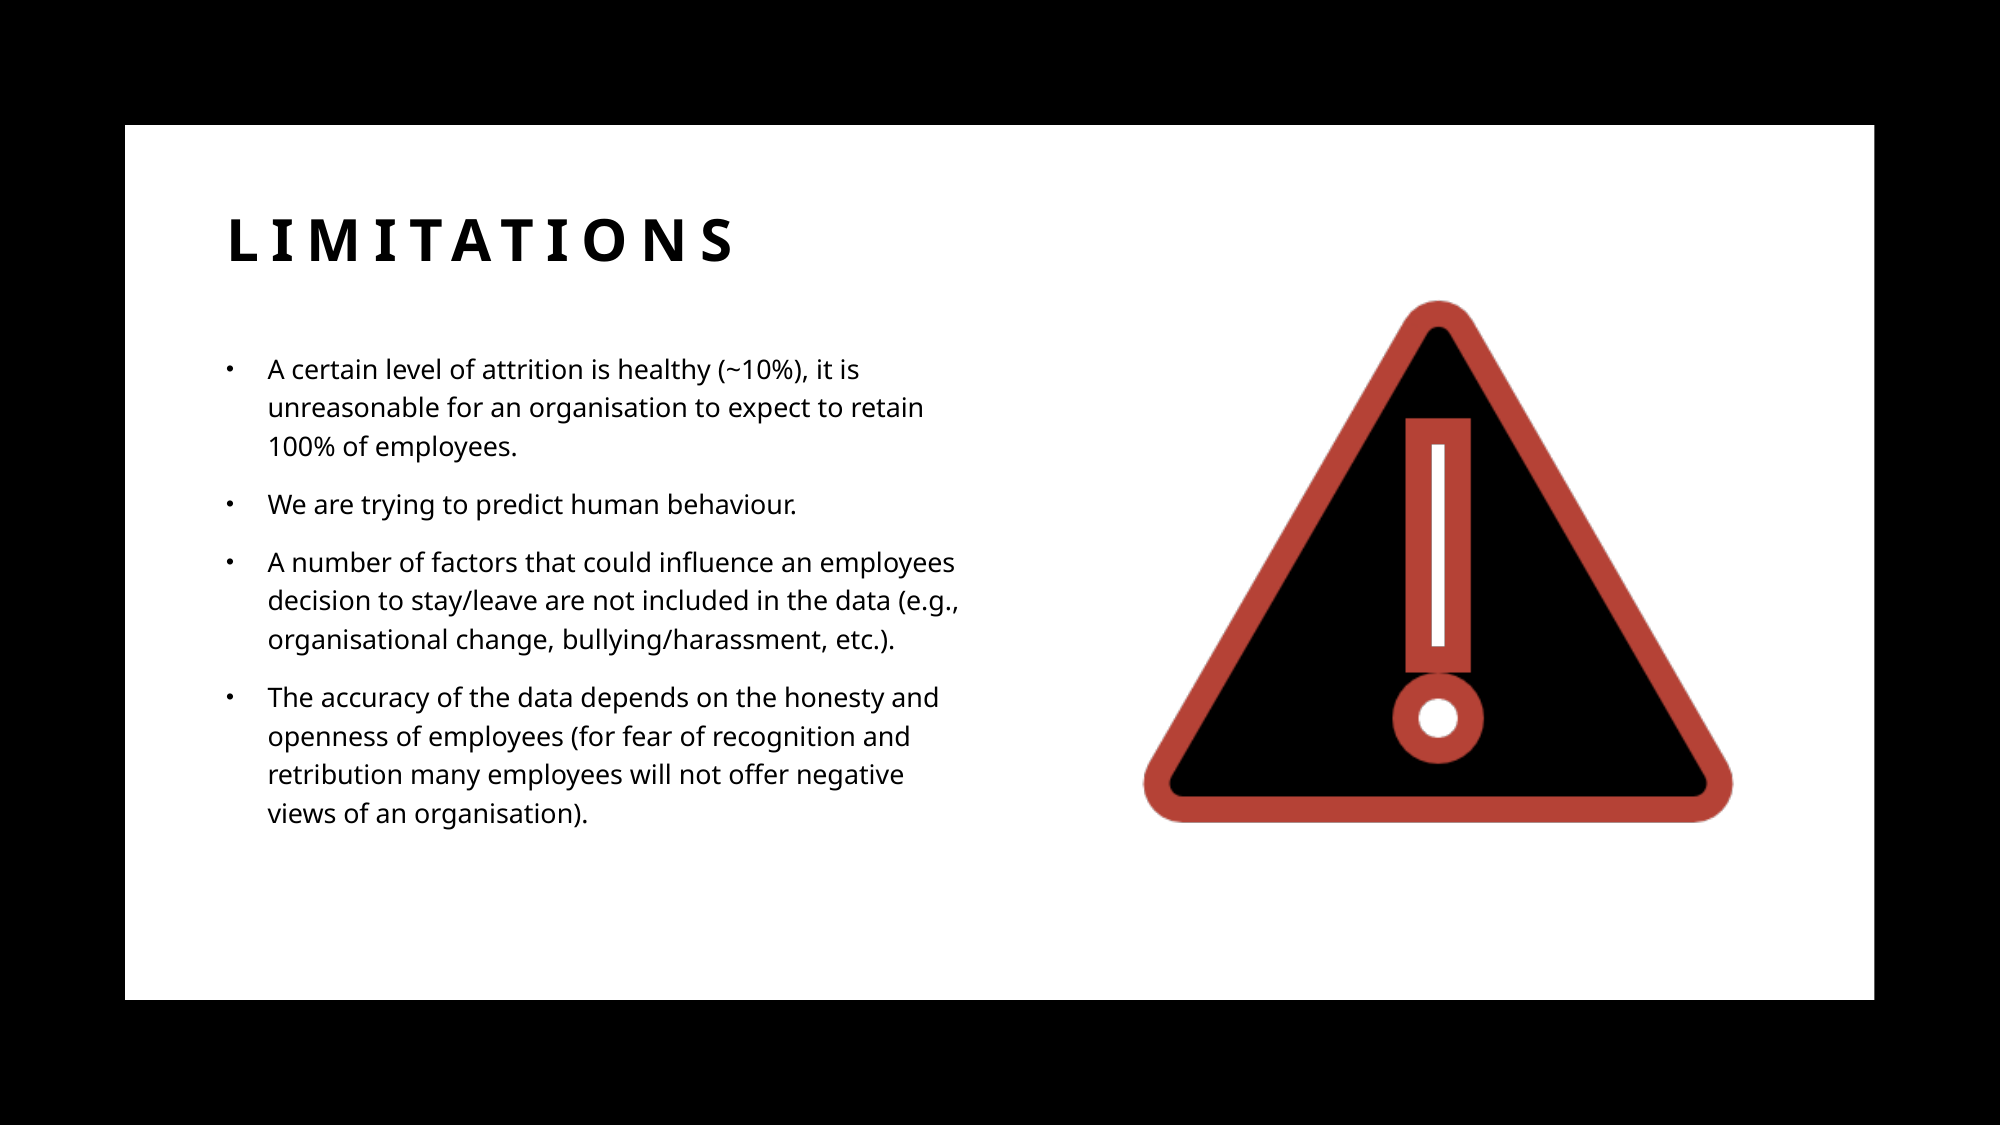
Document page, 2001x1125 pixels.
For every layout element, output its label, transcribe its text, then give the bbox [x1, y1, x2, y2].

text_box [0, 0, 2000, 1125]
list A certain level of attrition is healthy (~10%), it is unreasonable for an organisation to expect to retain 100% of employees. We are trying to predict human behaviour. A number of factors that could influence an employees decision to stay/leave are not included in the data (e.g., organisational change, bullying/harassment, etc.). The accuracy of the data depends on the honesty and openness of employees (for fear of recognition and retribution many employees will not offer negative views of an organisation). [211, 338, 977, 875]
title limitations [211, 179, 1004, 281]
picture [1125, 249, 1752, 875]
text_box [124, 124, 1875, 1001]
